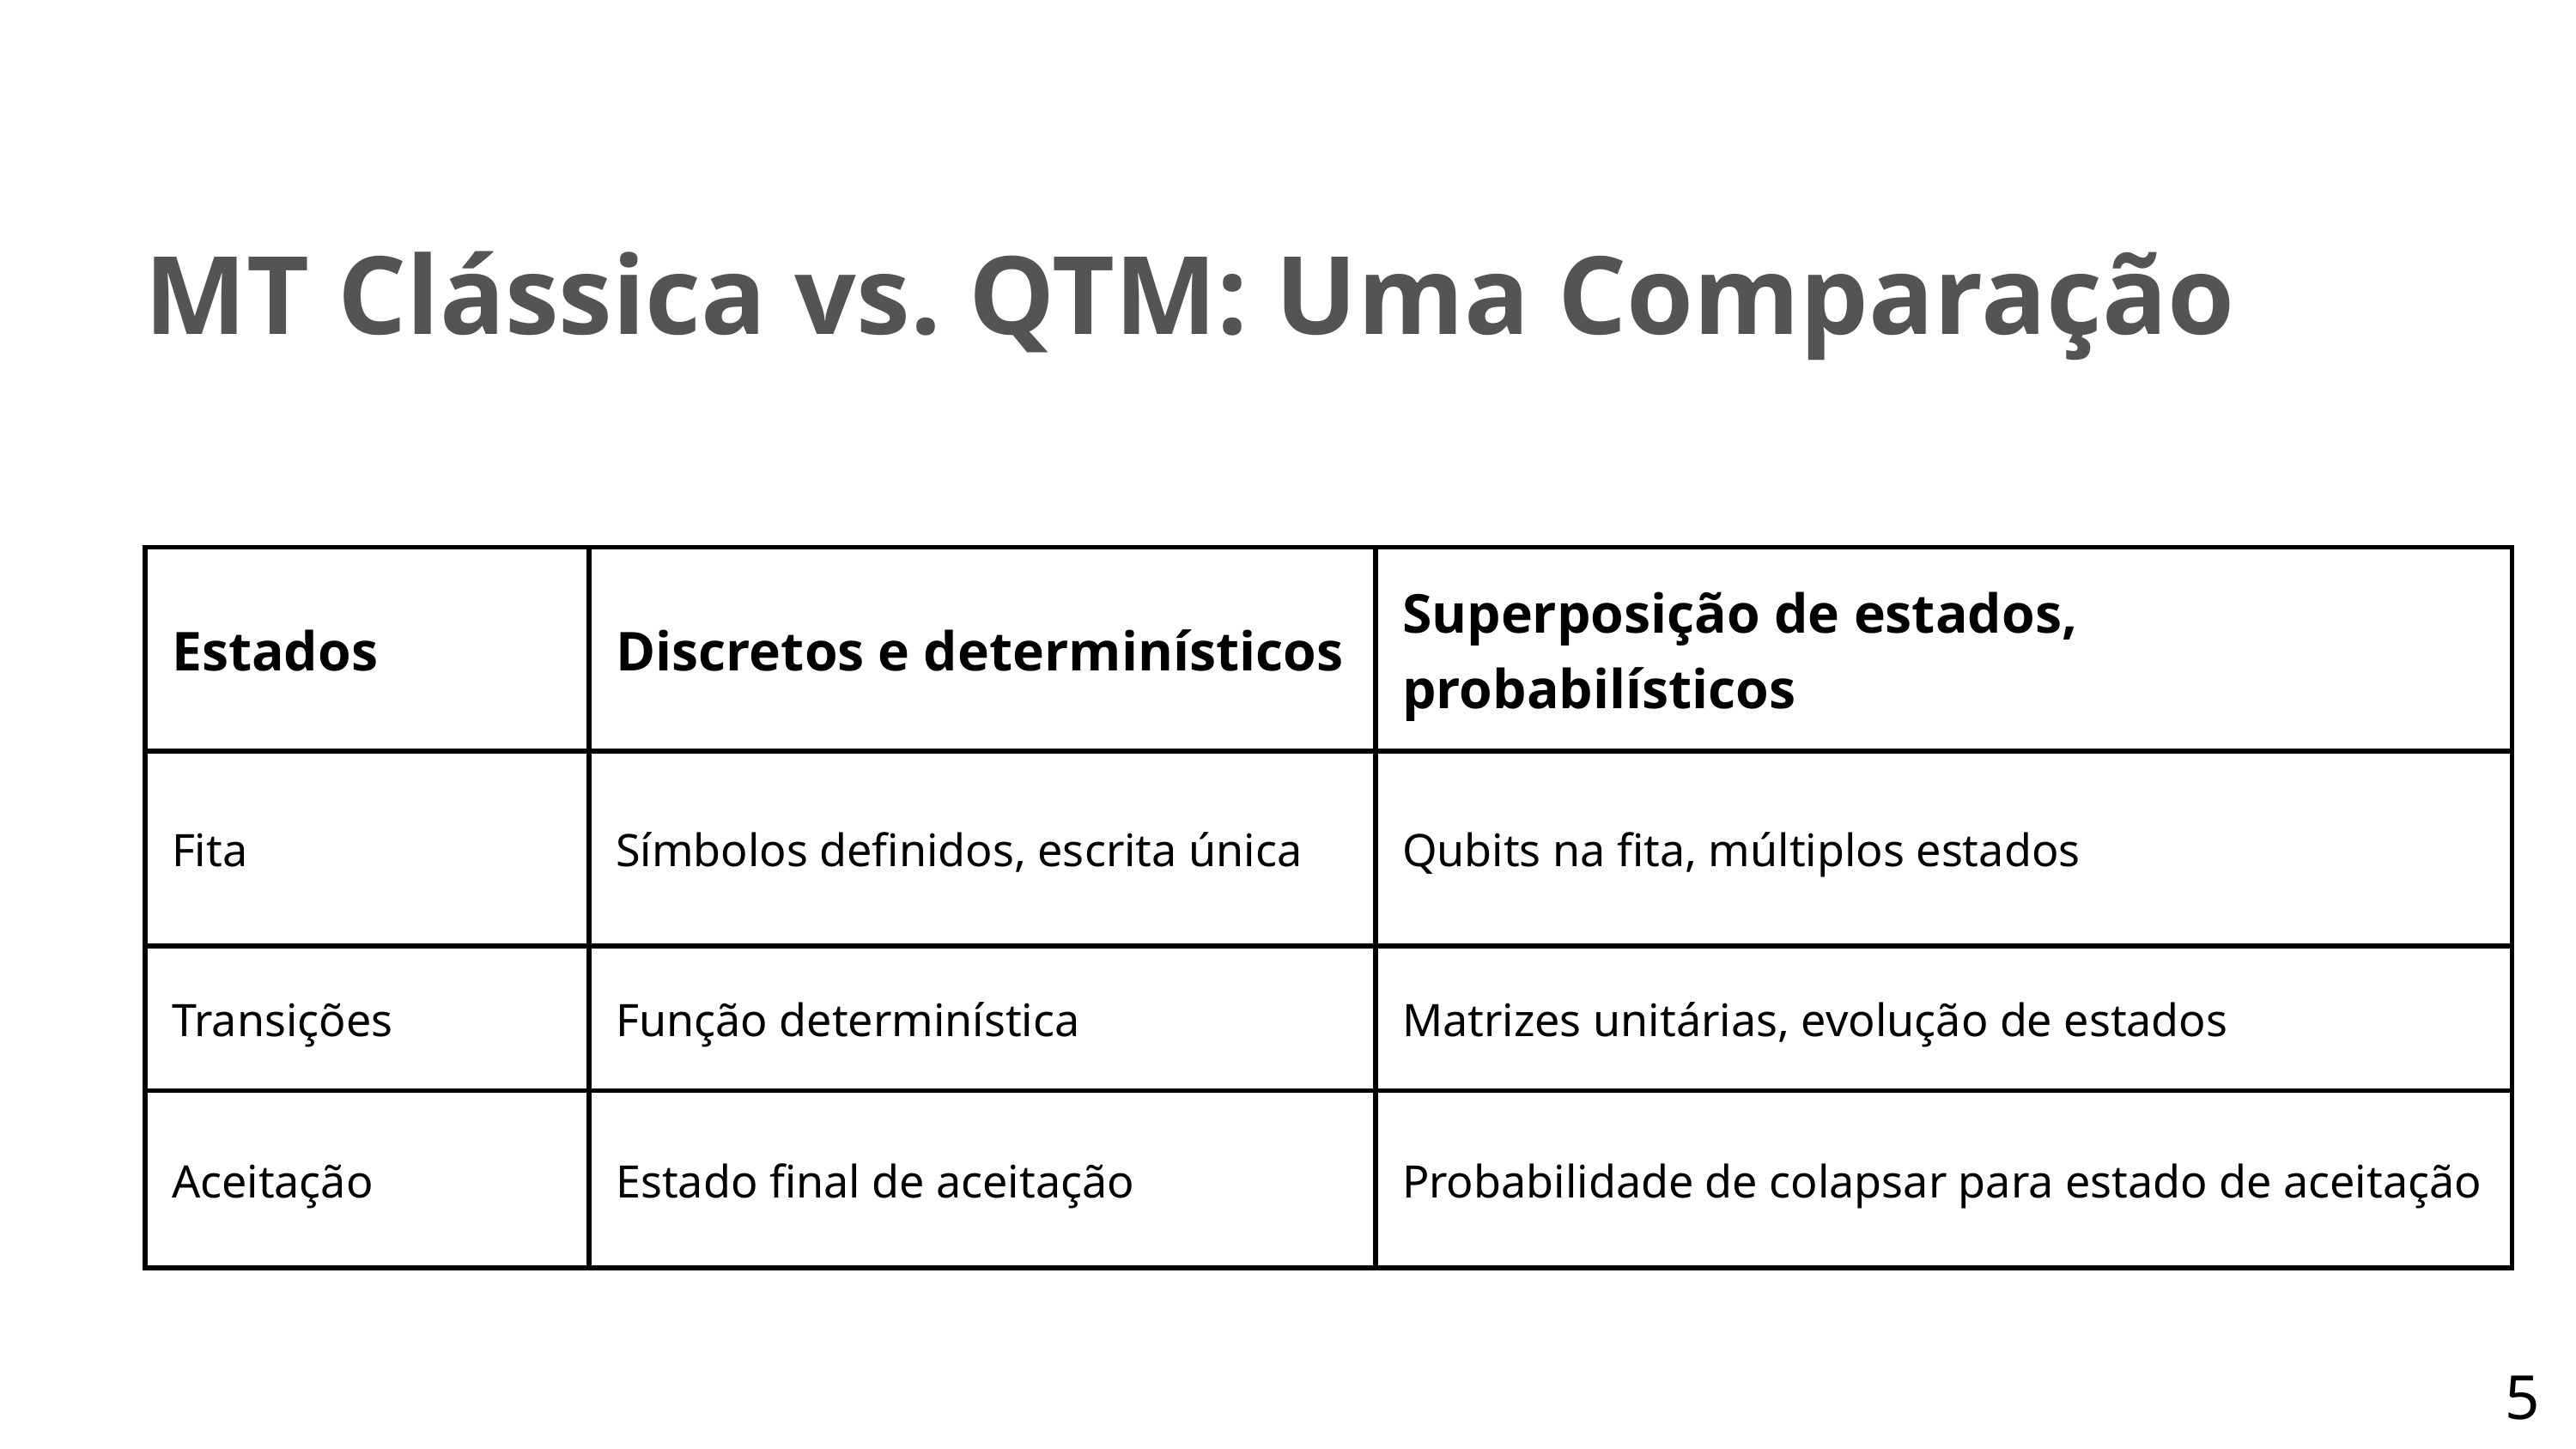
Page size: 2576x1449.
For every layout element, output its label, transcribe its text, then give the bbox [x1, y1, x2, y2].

table_cell Função determinística [592, 949, 1373, 1088]
table_cell Aceitação [148, 1093, 586, 1265]
table_header Estados [148, 549, 586, 749]
table_header Discretos e determinísticos [592, 549, 1373, 749]
table_cell Probabilidade de colapsar para estado de aceitação [1378, 1093, 2510, 1265]
table_cell Fita [148, 754, 586, 943]
text_box 5 [2505, 1346, 2541, 1432]
table_cell Transições [148, 949, 586, 1088]
table_cell Qubits na fita, múltiplos estados [1378, 754, 2510, 943]
text_box MT Clássica vs. QTM: Uma Comparação [144, 263, 2420, 356]
table_header Superposição de estados, probabilísticos [1378, 549, 2510, 749]
table_cell Símbolos definidos, escrita única [592, 754, 1373, 943]
table_cell Matrizes unitárias, evolução de estados [1378, 949, 2510, 1088]
table_cell Estado final de aceitação [592, 1093, 1373, 1265]
